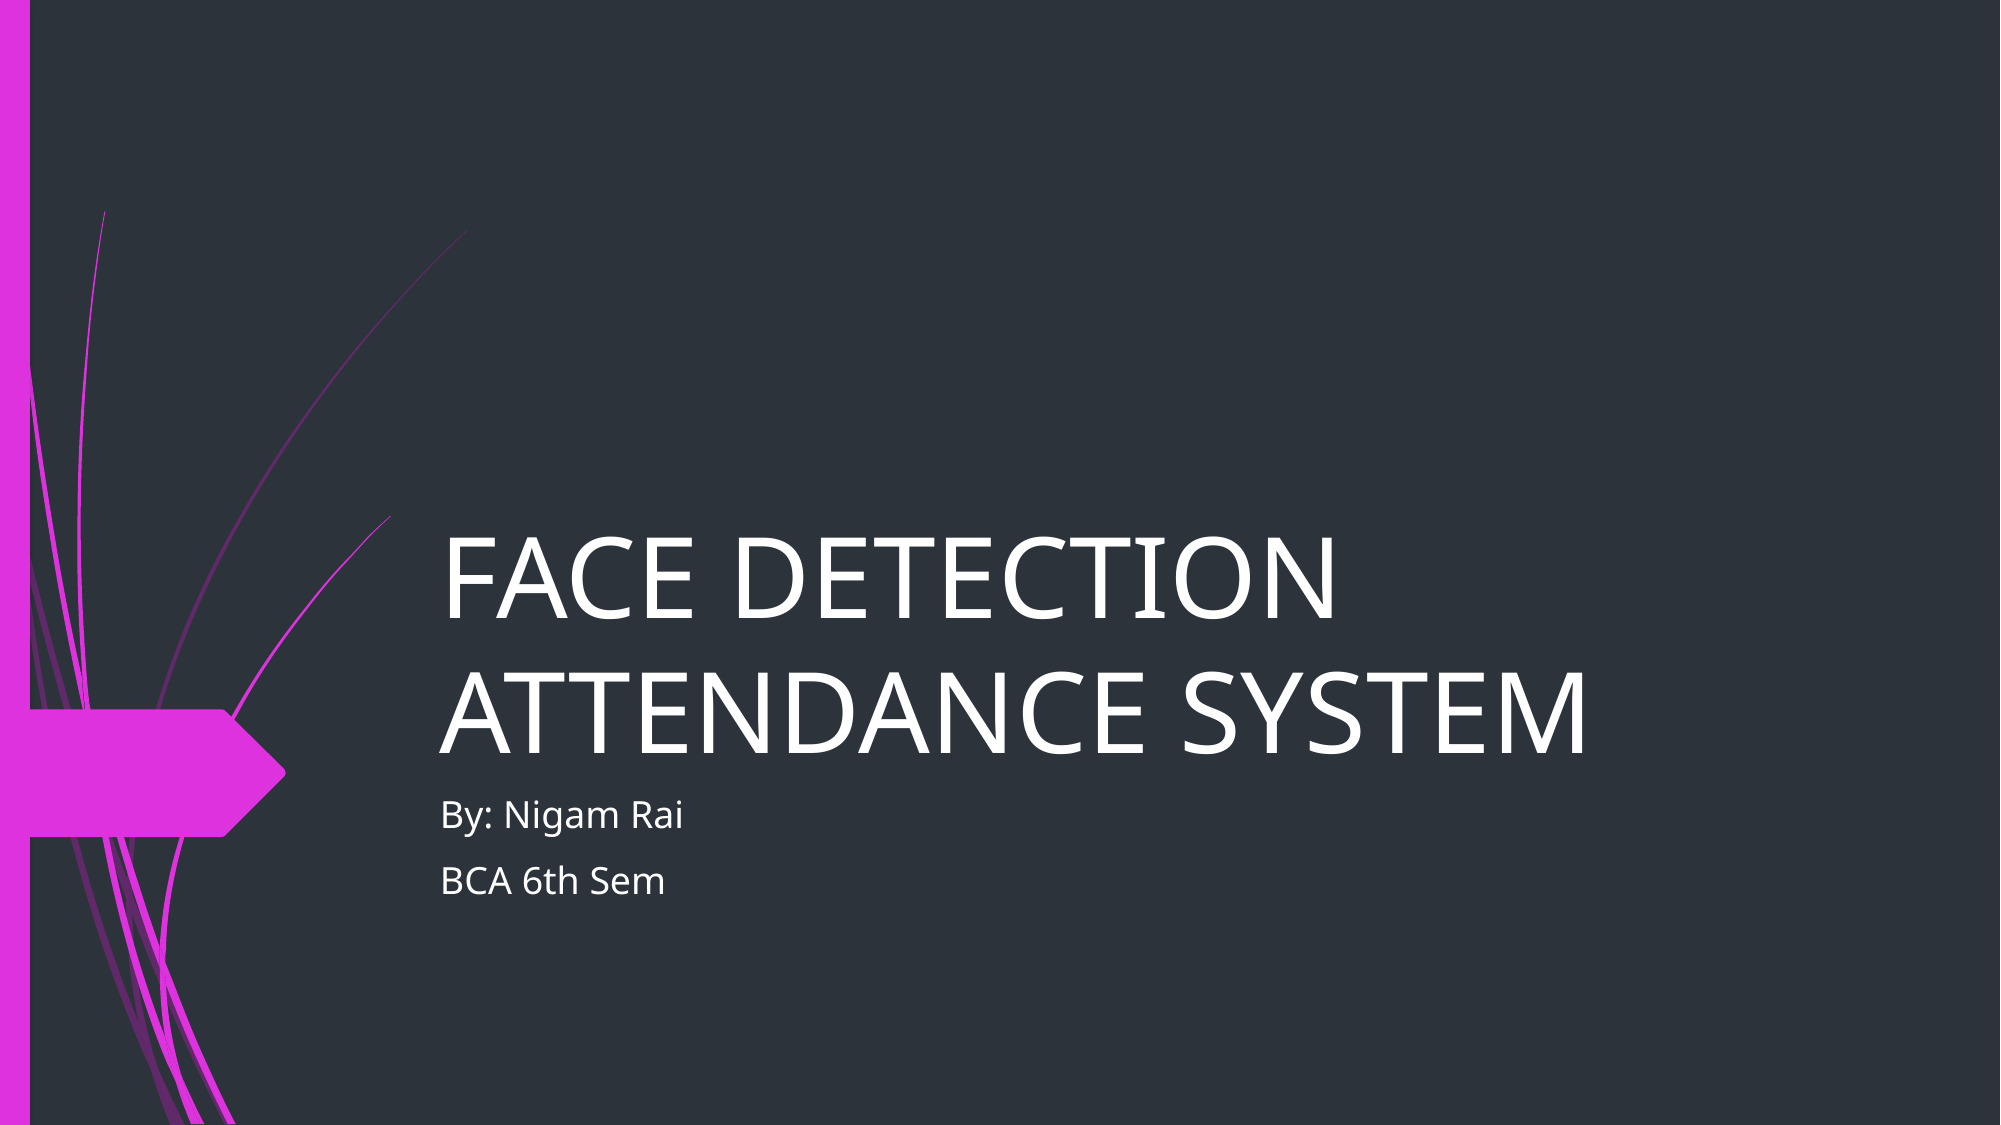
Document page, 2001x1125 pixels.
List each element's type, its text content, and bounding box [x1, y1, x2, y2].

title FACE DETECTION ATTENDANCE SYSTEM [424, 412, 1888, 783]
subtitle By: Nigam Rai BCA 6th Sem [424, 783, 1888, 969]
